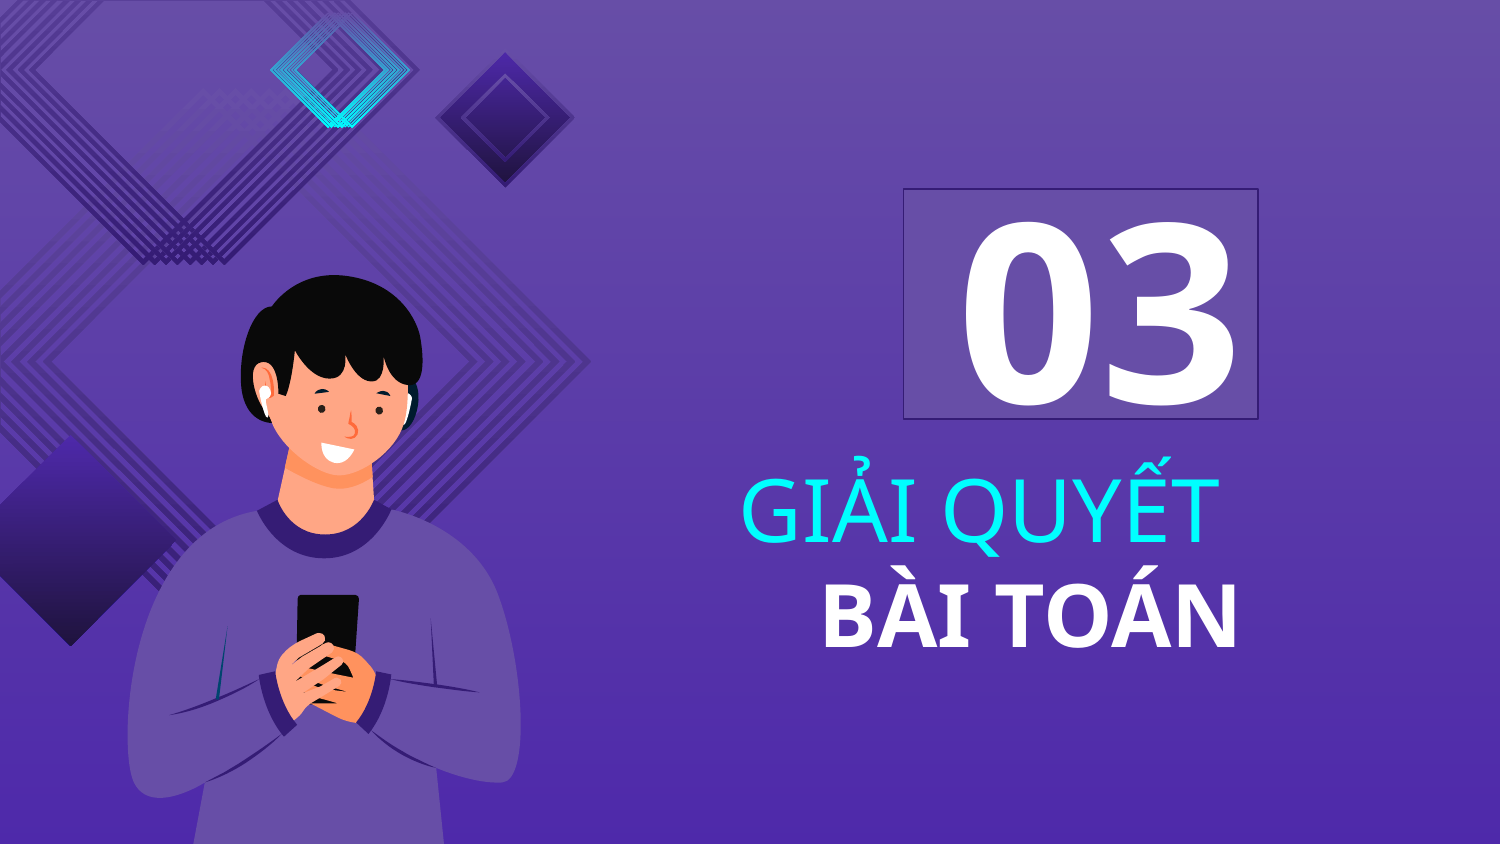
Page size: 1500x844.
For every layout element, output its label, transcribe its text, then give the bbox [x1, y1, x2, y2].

title 03 [903, 188, 1259, 420]
title GIẢI QUYẾT BÀI TOÁN [646, 444, 1258, 675]
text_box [116, 274, 532, 844]
